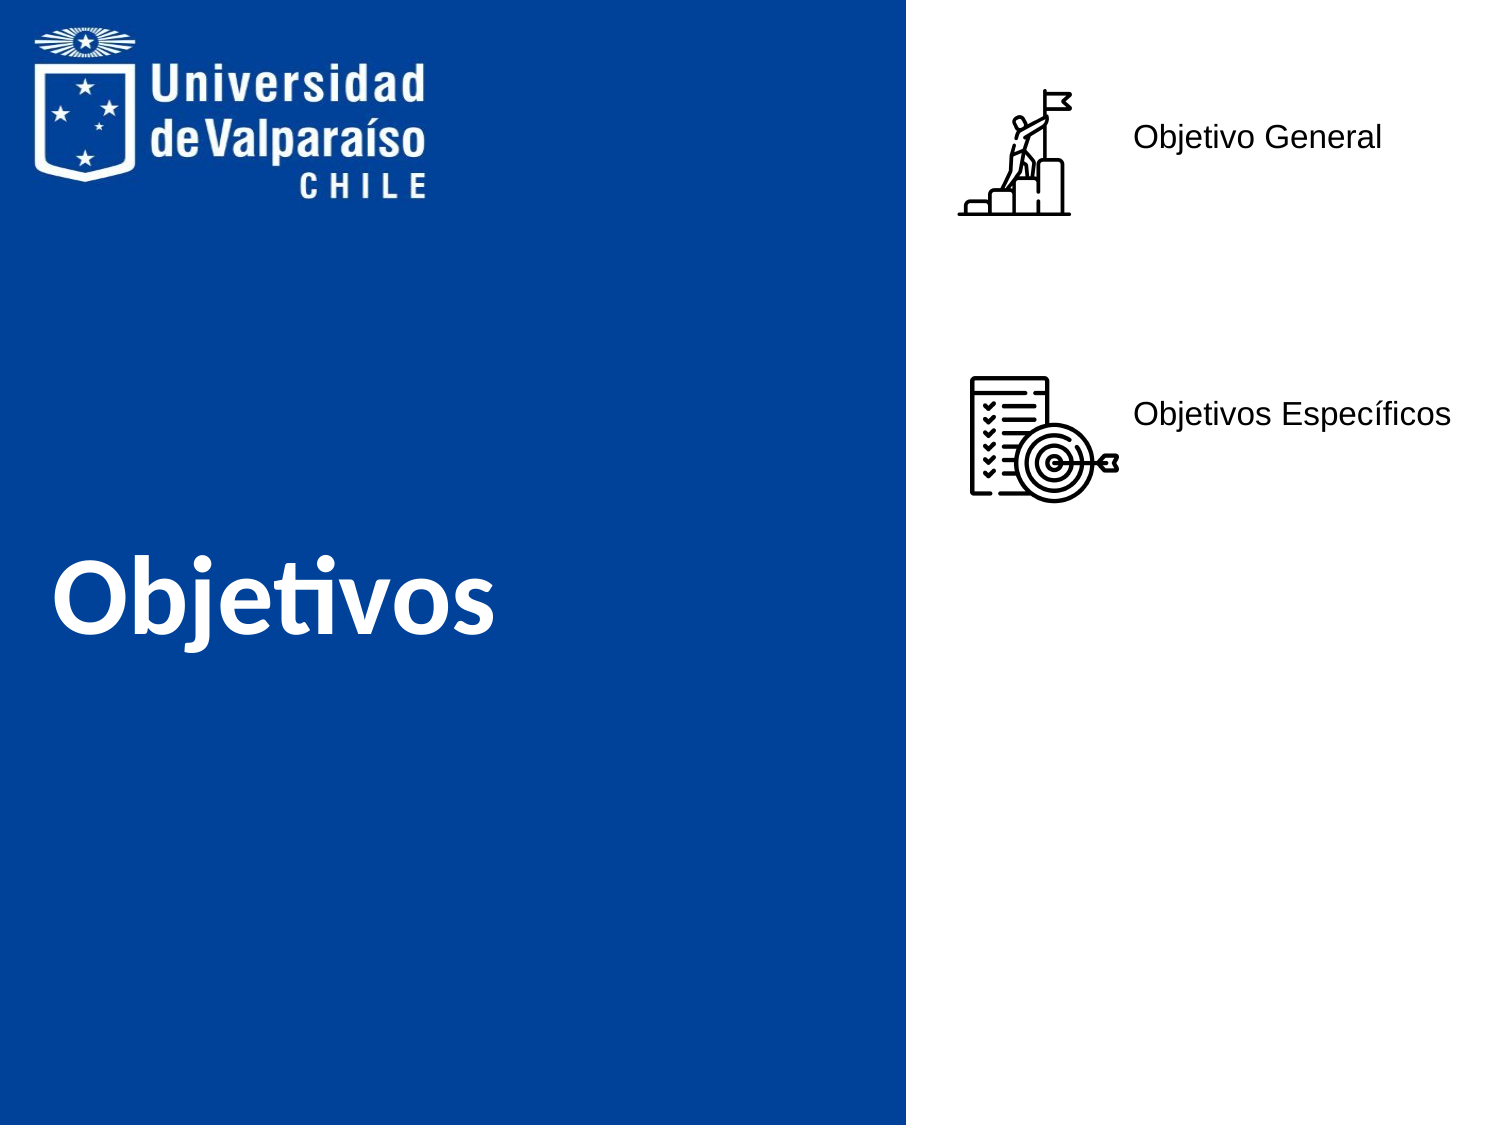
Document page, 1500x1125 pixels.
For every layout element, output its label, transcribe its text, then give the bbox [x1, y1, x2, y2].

picture [969, 365, 1119, 515]
picture [950, 89, 1078, 216]
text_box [0, 0, 907, 1125]
text_box Objetivos Específicos [1123, 384, 1474, 440]
text_box Objetivo General [1118, 107, 1456, 163]
